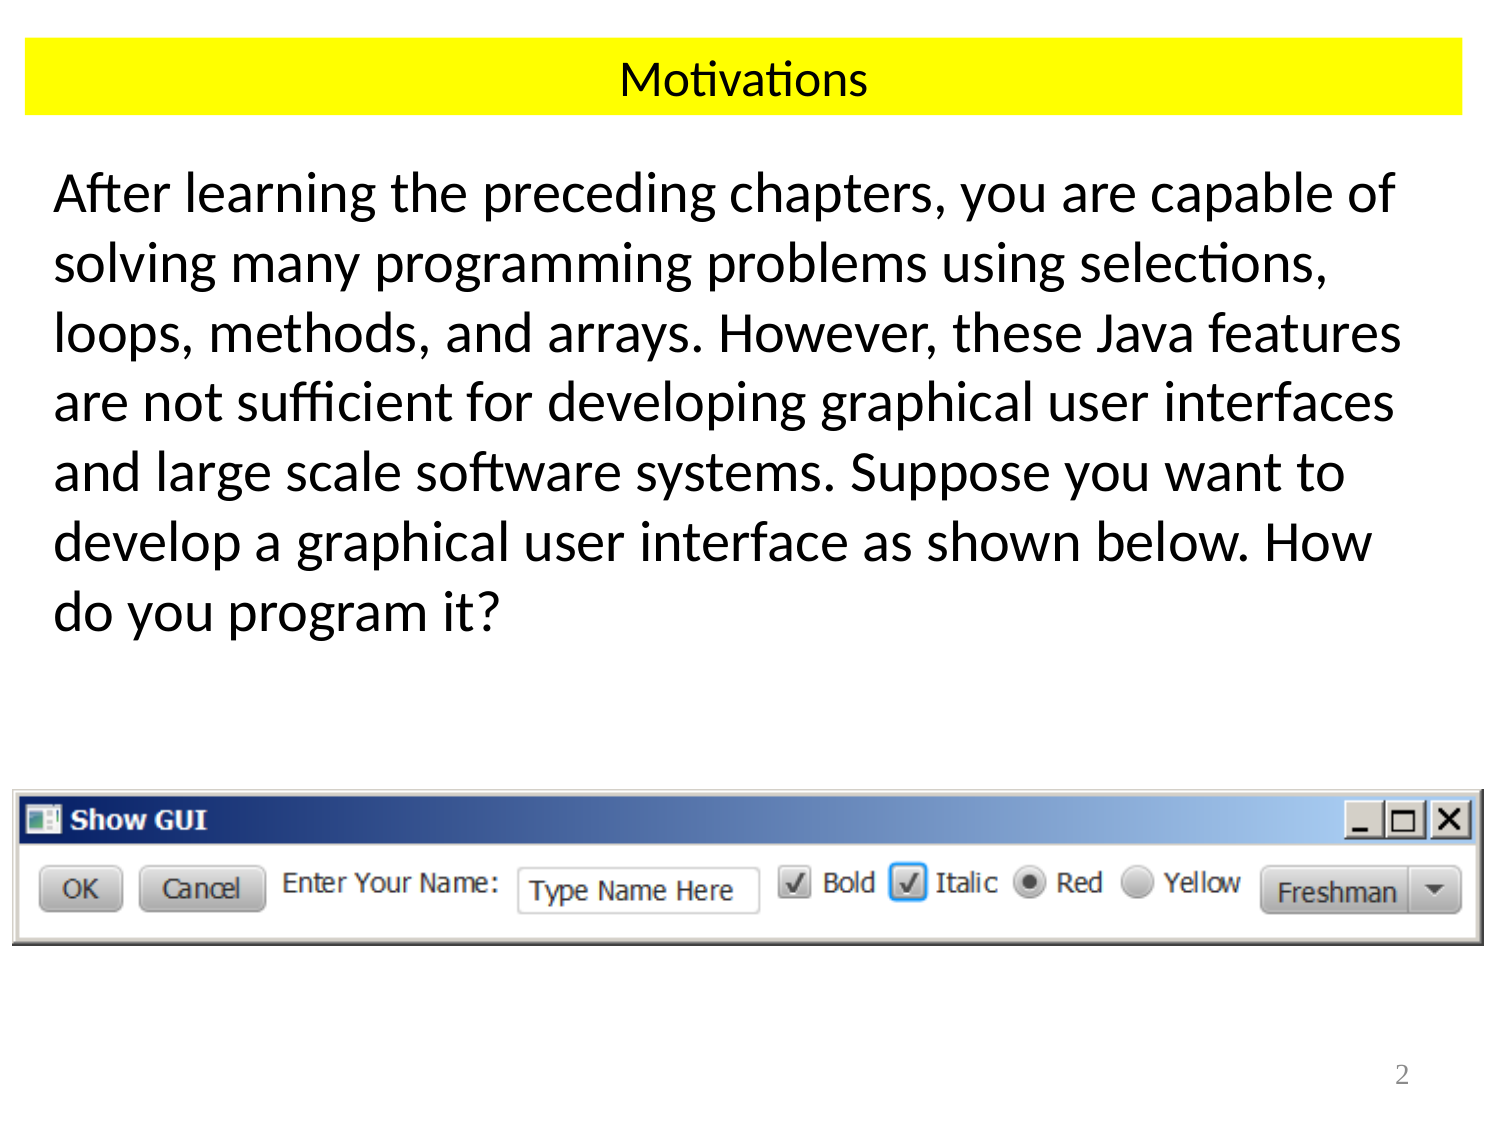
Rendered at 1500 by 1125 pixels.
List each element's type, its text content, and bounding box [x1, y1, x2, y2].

title Motivations [24, 37, 1463, 116]
picture [12, 789, 1484, 946]
slide_number 2 [1074, 1042, 1425, 1103]
list After learning the preceding chapters, you are capable of solving many programming problems using selections, loops, methods, and arrays. However, these Java features are not sufficient for developing graphical user interfaces and large scale software systems. Suppose you want to develop a graphical user interface as shown below. How do you program it? [38, 146, 1456, 651]
